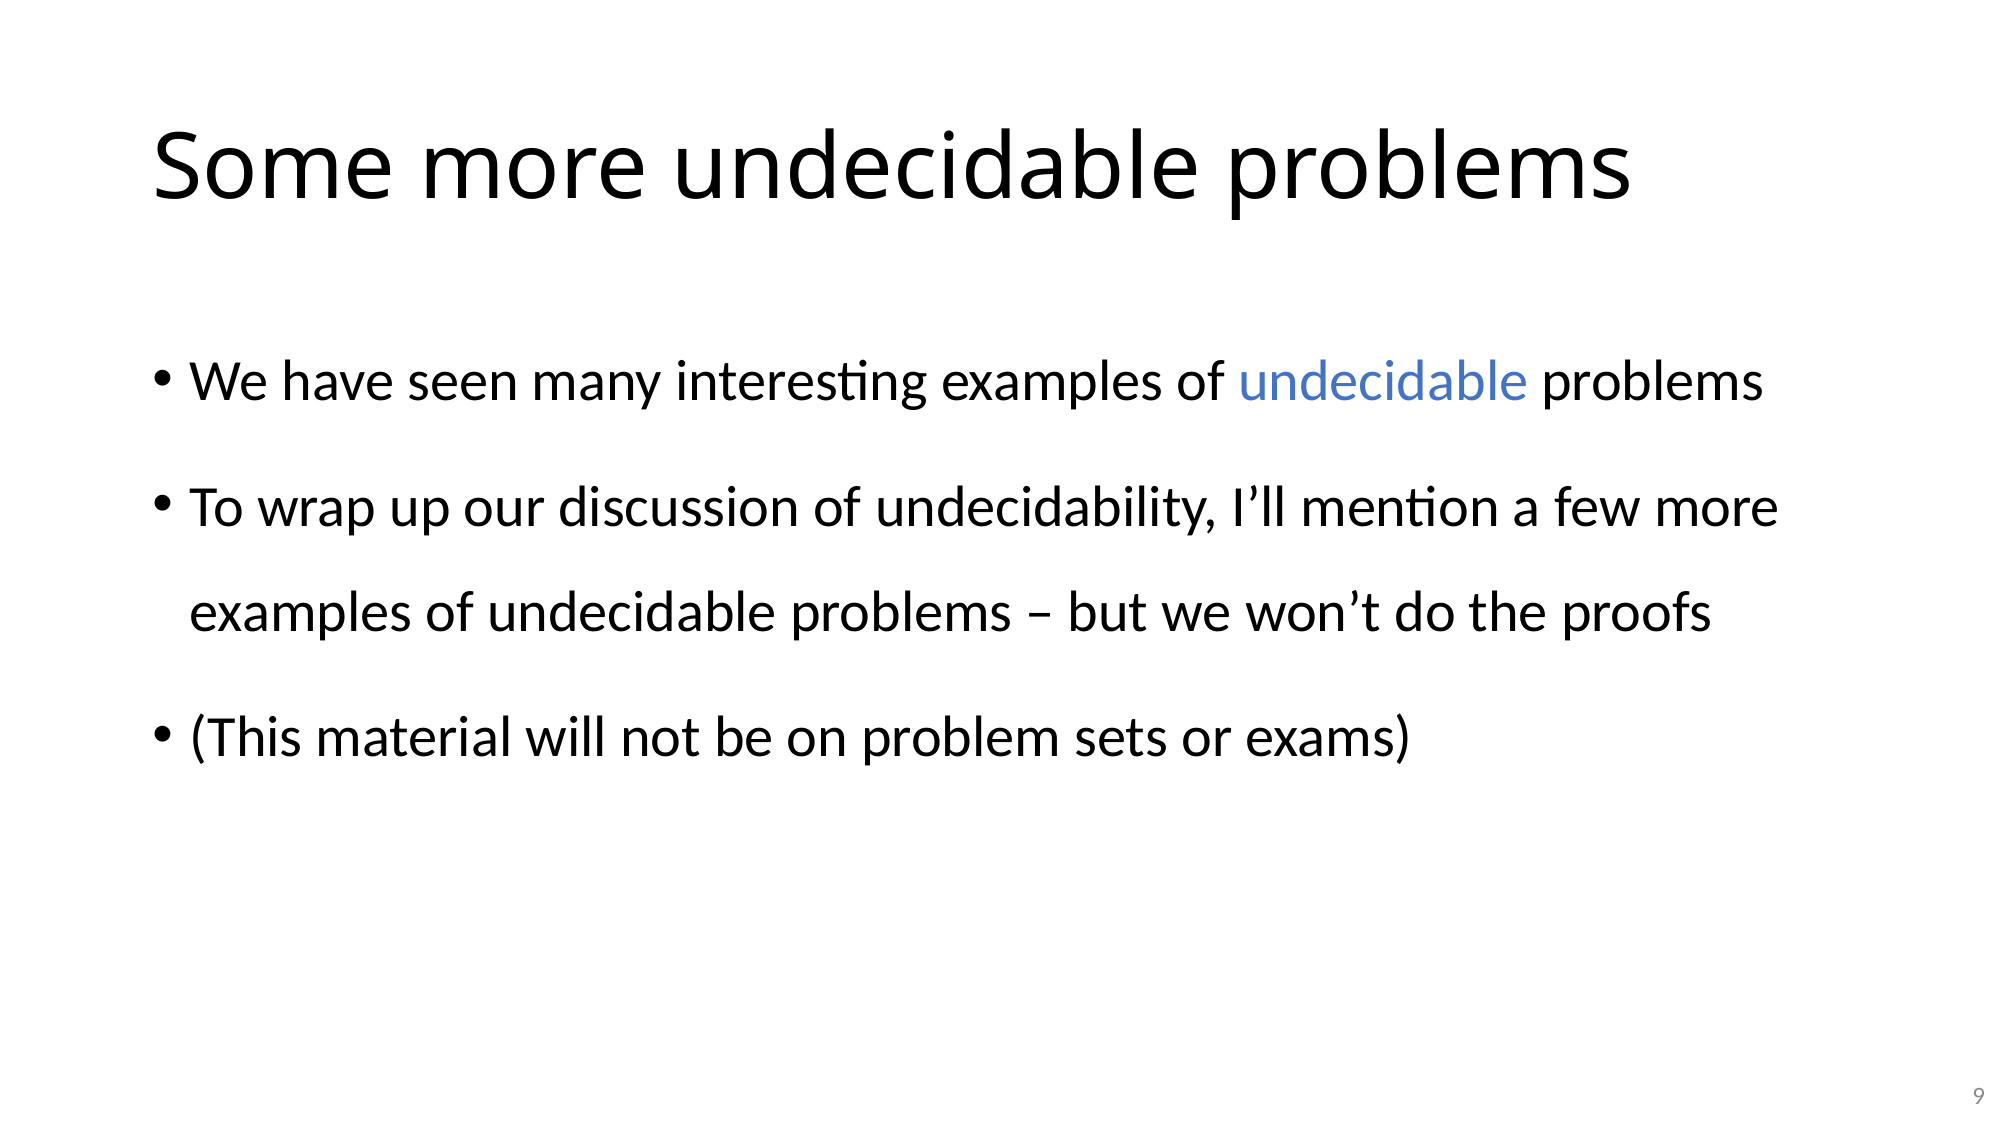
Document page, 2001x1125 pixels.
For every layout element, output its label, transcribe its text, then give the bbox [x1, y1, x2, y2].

title Some more undecidable problems [137, 59, 1863, 278]
slide_number 9 [1550, 1064, 2000, 1125]
list We have seen many interesting examples of undecidable problems To wrap up our discussion of undecidability, I’ll mention a few more examples of undecidable problems – but we won’t do the proofs (This material will not be on problem sets or exams) [137, 299, 1863, 1014]
